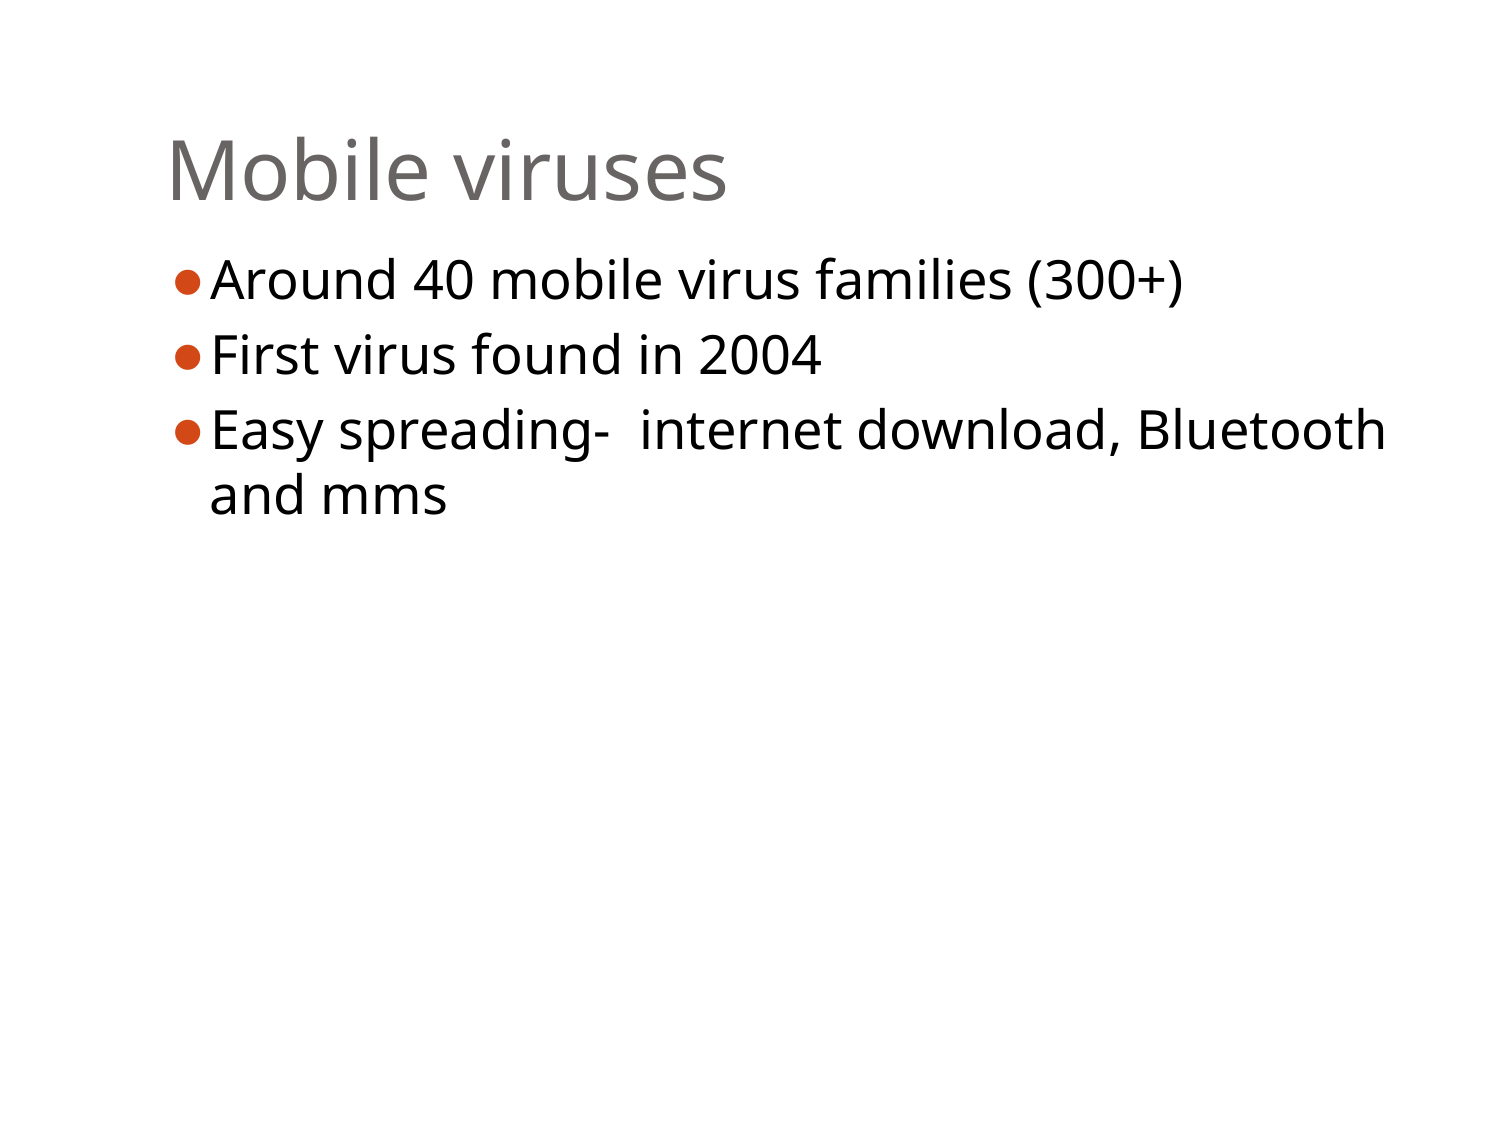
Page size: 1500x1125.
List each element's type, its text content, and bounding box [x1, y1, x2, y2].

title Mobile viruses [150, 45, 1425, 233]
list Around 40 mobile virus families (300+) First virus found in 2004 Easy spreading- internet download, Bluetooth and mms [150, 237, 1425, 988]
